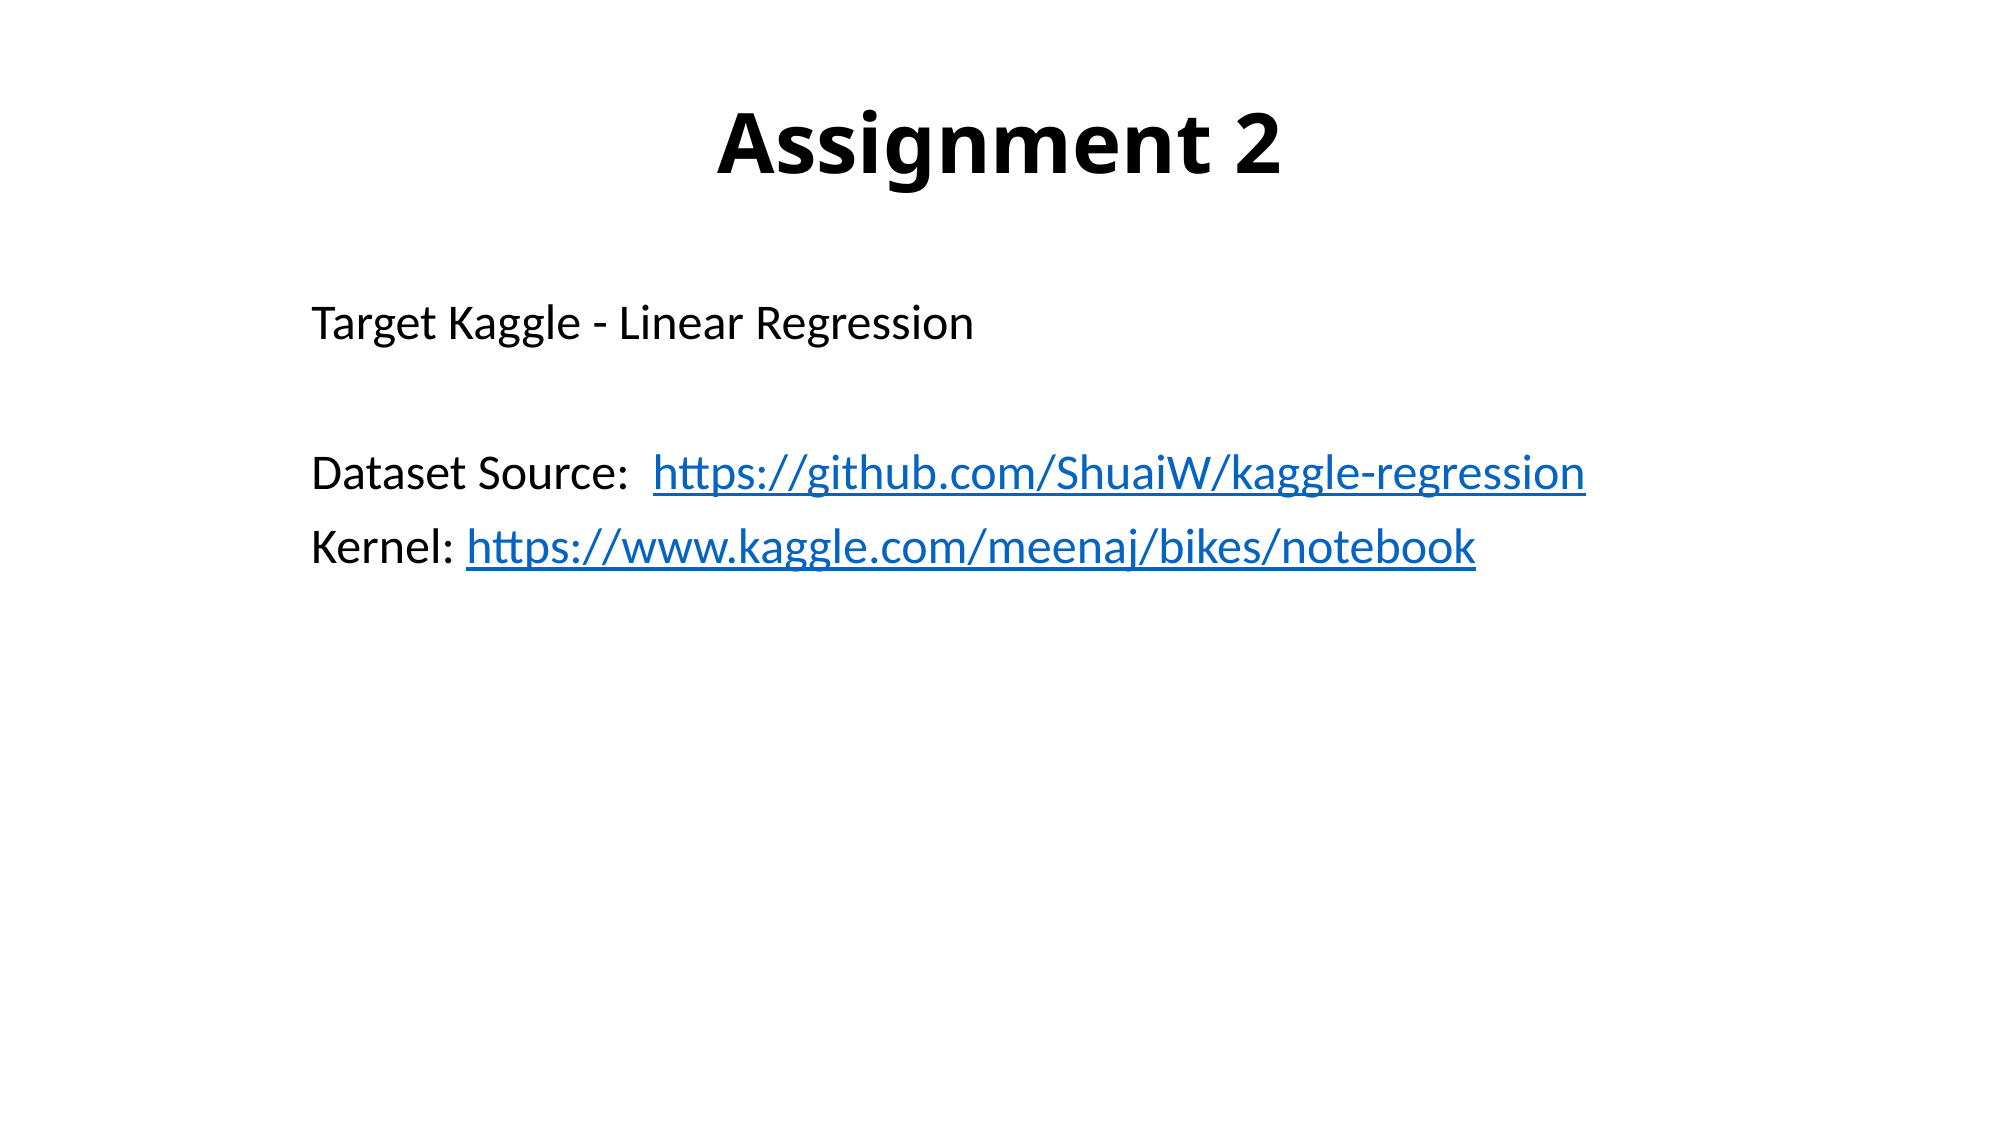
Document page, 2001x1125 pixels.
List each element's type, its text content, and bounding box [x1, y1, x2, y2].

subtitle Target Kaggle - Linear Regression Dataset Source: https://github.com/ShuaiW/kaggle-regression Kernel: https://www.kaggle.com/meenaj/bikes/notebook [296, 288, 1797, 784]
title Assignment 2 [249, 114, 1750, 199]
